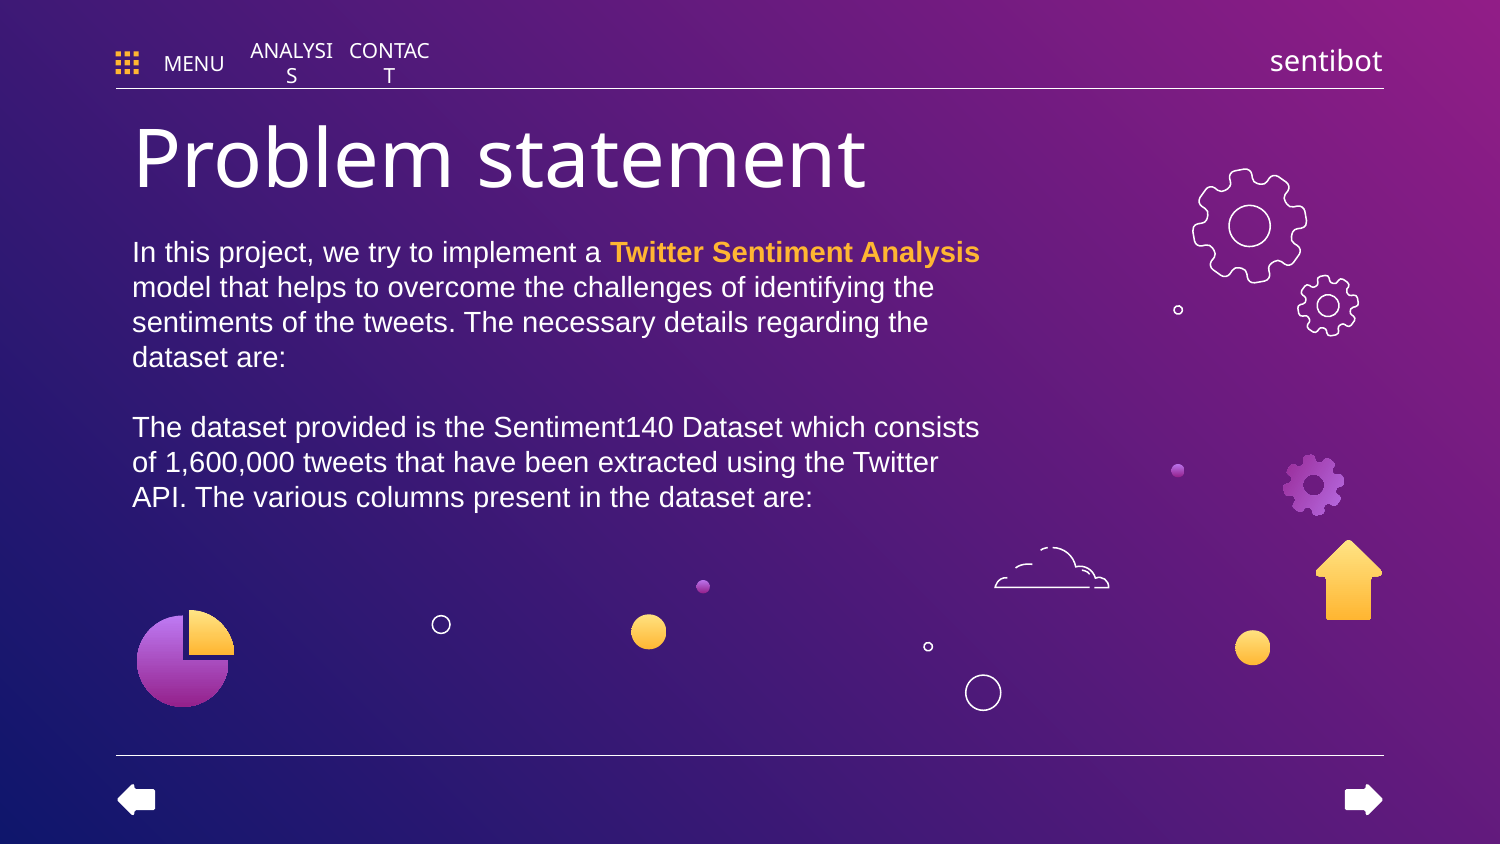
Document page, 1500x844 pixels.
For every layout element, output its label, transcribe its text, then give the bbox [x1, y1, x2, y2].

text_box [1192, 169, 1307, 283]
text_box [115, 50, 139, 75]
text_box ANALYSIS [248, 45, 335, 81]
subtitle In this project, we try to implement a Twitter Sentiment Analysis model that helps to overcome the challenges of identifying the sentiments of the tweets. The necessary details regarding the dataset are: The dataset provided is the Sentiment140 Dataset which consists of 1,600,000 tweets that have been extracted using the Twitter API. The various columns present in the dataset are: [117, 218, 1001, 622]
text_box [631, 614, 667, 650]
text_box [133, 609, 235, 711]
text_box [1171, 464, 1185, 478]
text_box MENU [151, 45, 237, 81]
text_box [1283, 454, 1344, 516]
text_box sentibot [1158, 34, 1383, 85]
text_box [1235, 630, 1271, 666]
text_box [1297, 275, 1359, 336]
text_box CONTACT [346, 45, 433, 81]
text_box [117, 784, 156, 816]
title Problem statement [117, 90, 1383, 191]
text_box [696, 580, 710, 594]
text_box [1344, 784, 1383, 816]
text_box [1315, 539, 1382, 621]
text_box [109, 45, 145, 81]
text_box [994, 547, 1110, 588]
